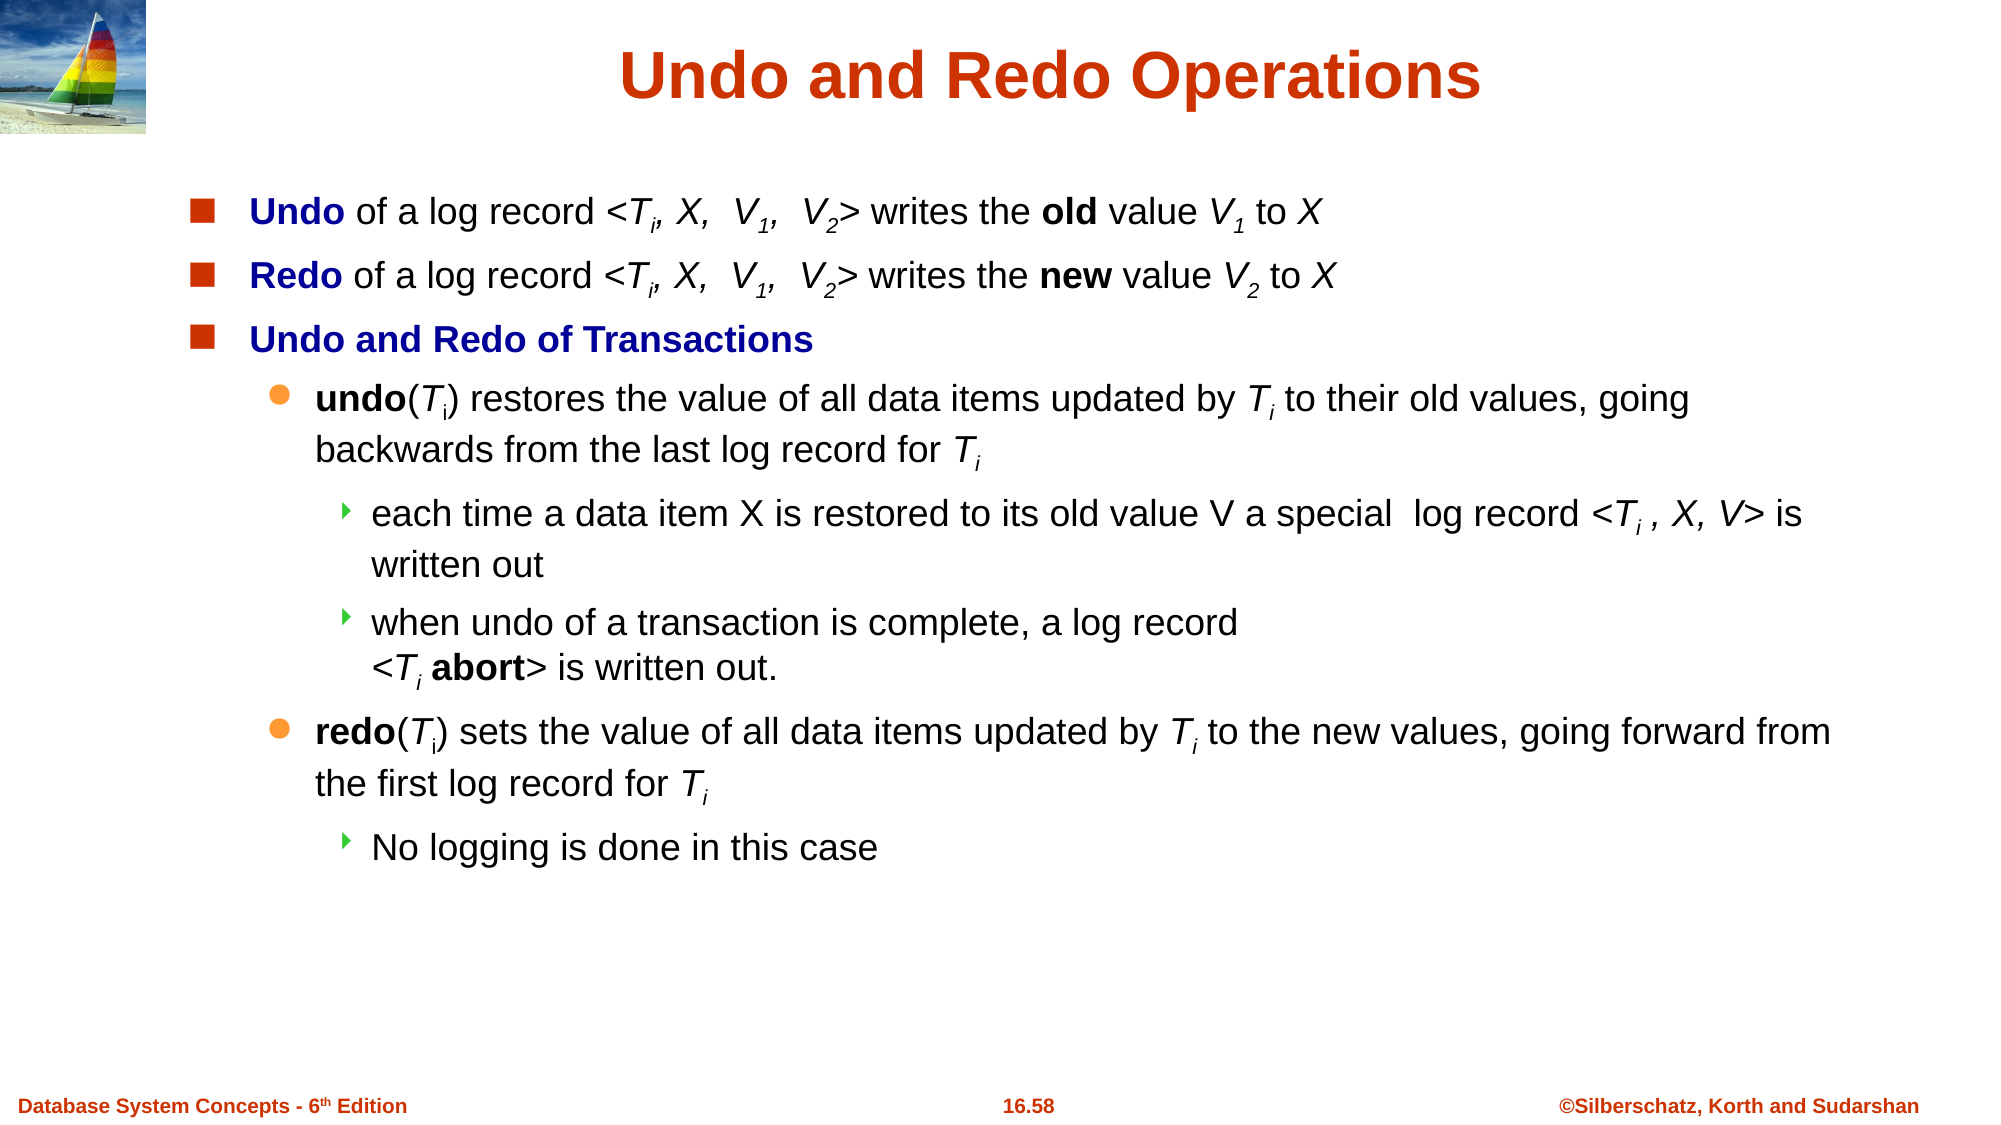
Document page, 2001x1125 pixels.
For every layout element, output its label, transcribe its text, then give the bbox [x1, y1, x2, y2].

list Undo of a log record <Ti, X, V1, V2> writes the old value V1 to X Redo of a log record <Ti, X, V1, V2> writes the new value V2 to X Undo and Redo of Transactions undo(Ti) restores the value of all data items updated by Ti to their old values, going backwards from the last log record for Ti each time a data item X is restored to its old value V a special log record <Ti , X, V> is written out when undo of a transaction is complete, a log record <Ti abort> is written out. redo(Ti) sets the value of all data items updated by Ti to the new values, going forward from the first log record for Ti No logging is done in this case [178, 179, 1854, 984]
picture [0, 0, 146, 134]
title Undo and Redo Operations [167, 18, 1935, 120]
